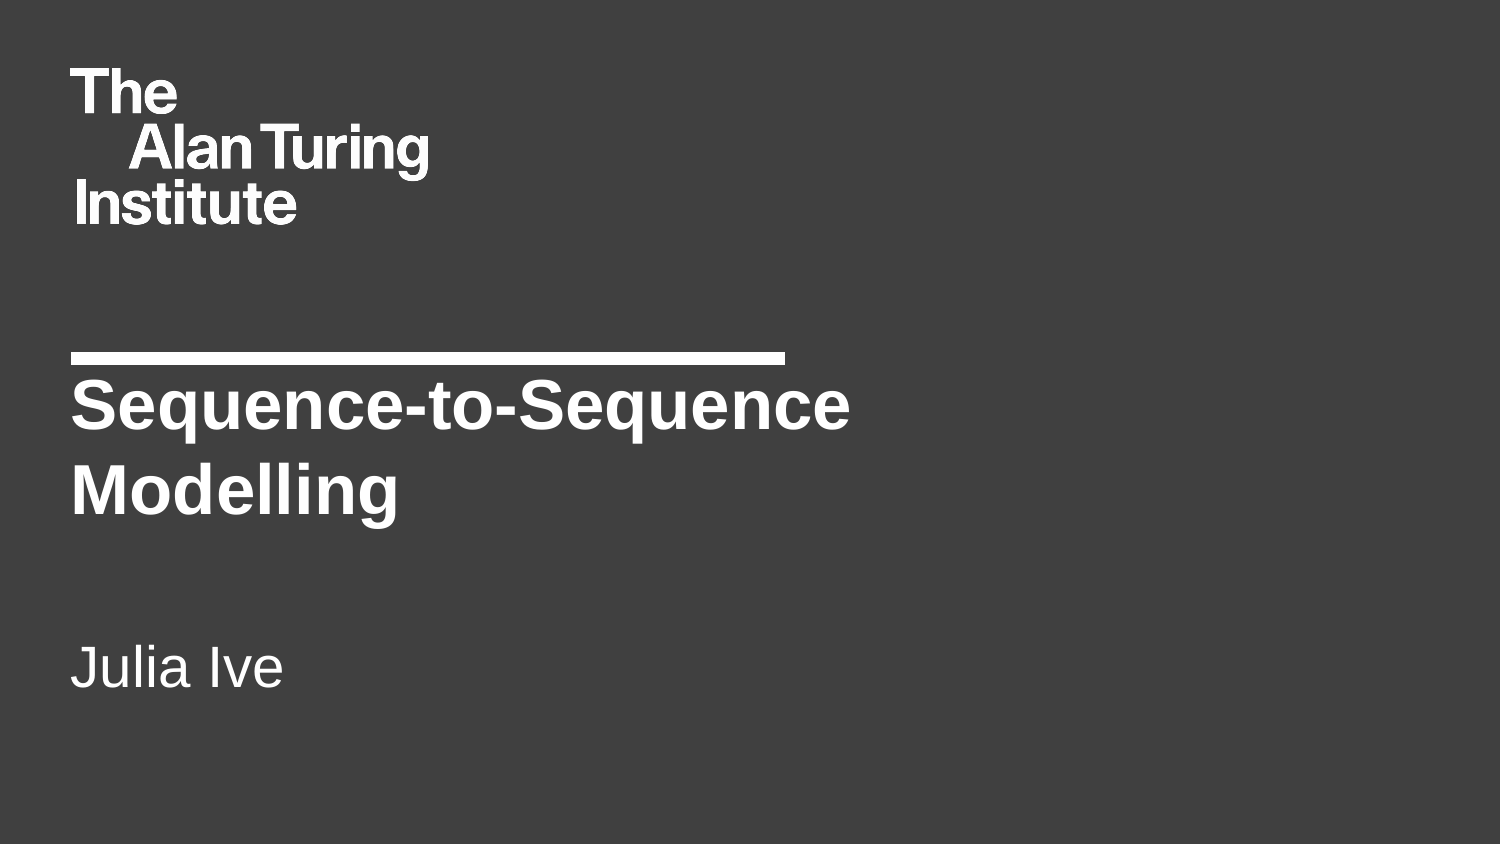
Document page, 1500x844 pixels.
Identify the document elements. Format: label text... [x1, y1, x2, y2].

list Julia Ive [70, 628, 785, 704]
title Sequence-to-Sequence Modelling [70, 358, 1011, 472]
picture [70, 68, 428, 225]
